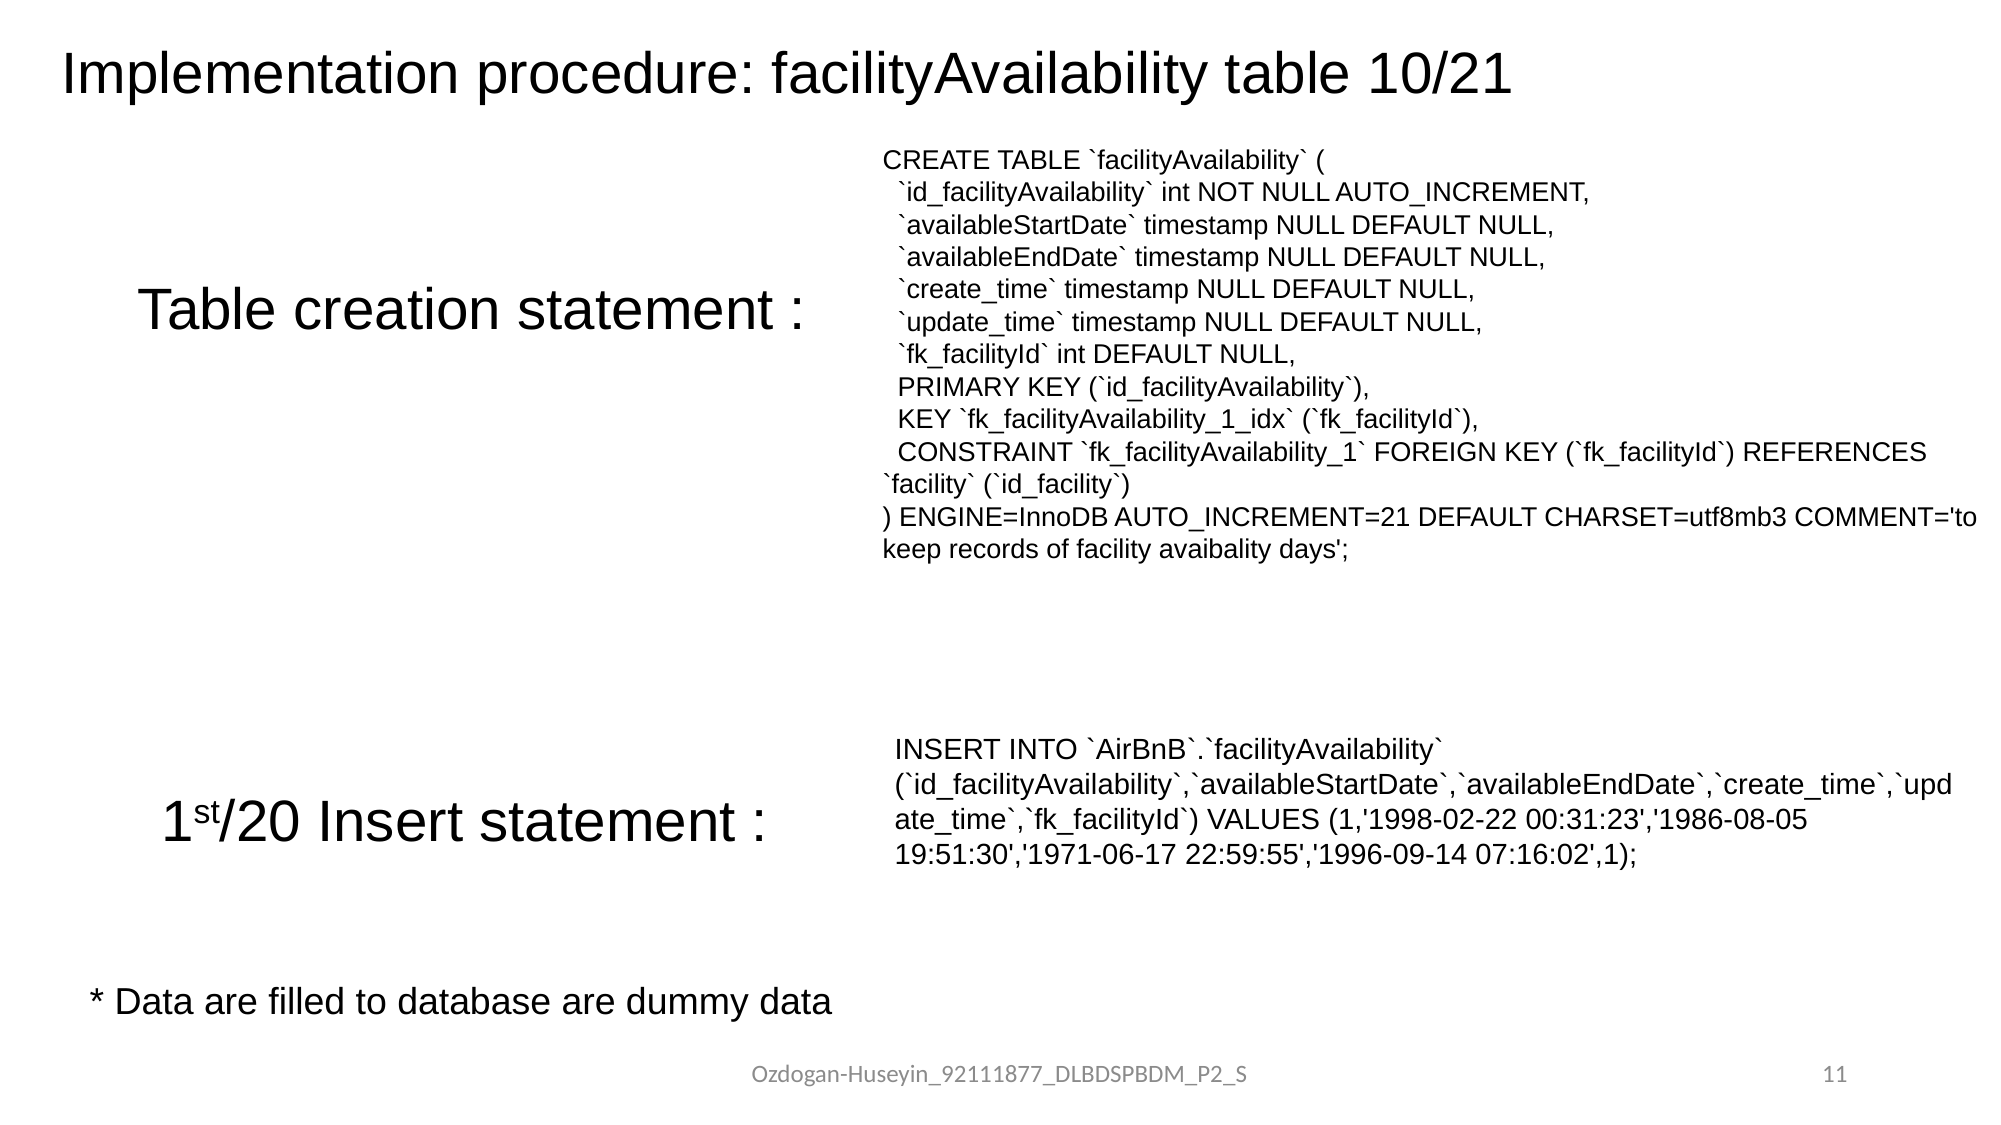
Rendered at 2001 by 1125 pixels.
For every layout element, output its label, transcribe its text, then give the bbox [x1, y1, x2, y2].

slide_number 11 [1412, 1042, 1863, 1103]
text_box 1st/20 Insert statement : [58, 788, 872, 848]
text_box Table creation statement : [66, 277, 879, 336]
text_box CREATE TABLE `facilityAvailability` ( `id_facilityAvailability` int NOT NULL AUTO_INCREMENT, `availableStartDate` timestamp NULL DEFAULT NULL, `availableEndDate` timestamp NULL DEFAULT NULL, `create_time` timestamp NULL DEFAULT NULL, `update_time` timestamp NULL DEFAULT NULL, `fk_facilityId` int DEFAULT NULL, PRIMARY KEY (`id_facilityAvailability`), KEY `fk_facilityAvailability_1_idx` (`fk_facilityId`), CONSTRAINT `fk_facilityAvailability_1` FOREIGN KEY (`fk_facilityId`) REFERENCES `facility` (`id_facility`) ) ENGINE=InnoDB AUTO_INCREMENT=21 DEFAULT CHARSET=utf8mb3 COMMENT='to keep records of facility avaibality days'; [882, 117, 2000, 589]
title Implementation procedure: facilityAvailability table 10/21 [35, 35, 1542, 106]
text_box INSERT INTO `AirBnB`.`facilityAvailability` (`id_facilityAvailability`,`availableStartDate`,`availableEndDate`,`create_time`,`update_time`,`fk_facilityId`) VALUES (1,'1998-02-22 00:31:23','1986-08-05 19:51:30','1971-06-17 22:59:55','1996-09-14 07:16:02',1); [894, 623, 1966, 1013]
text_box * Data are filled to database are dummy data [86, 956, 836, 1043]
footer Ozdogan-Huseyin_92111877_DLBDSPBDM_P2_S [662, 1042, 1338, 1103]
